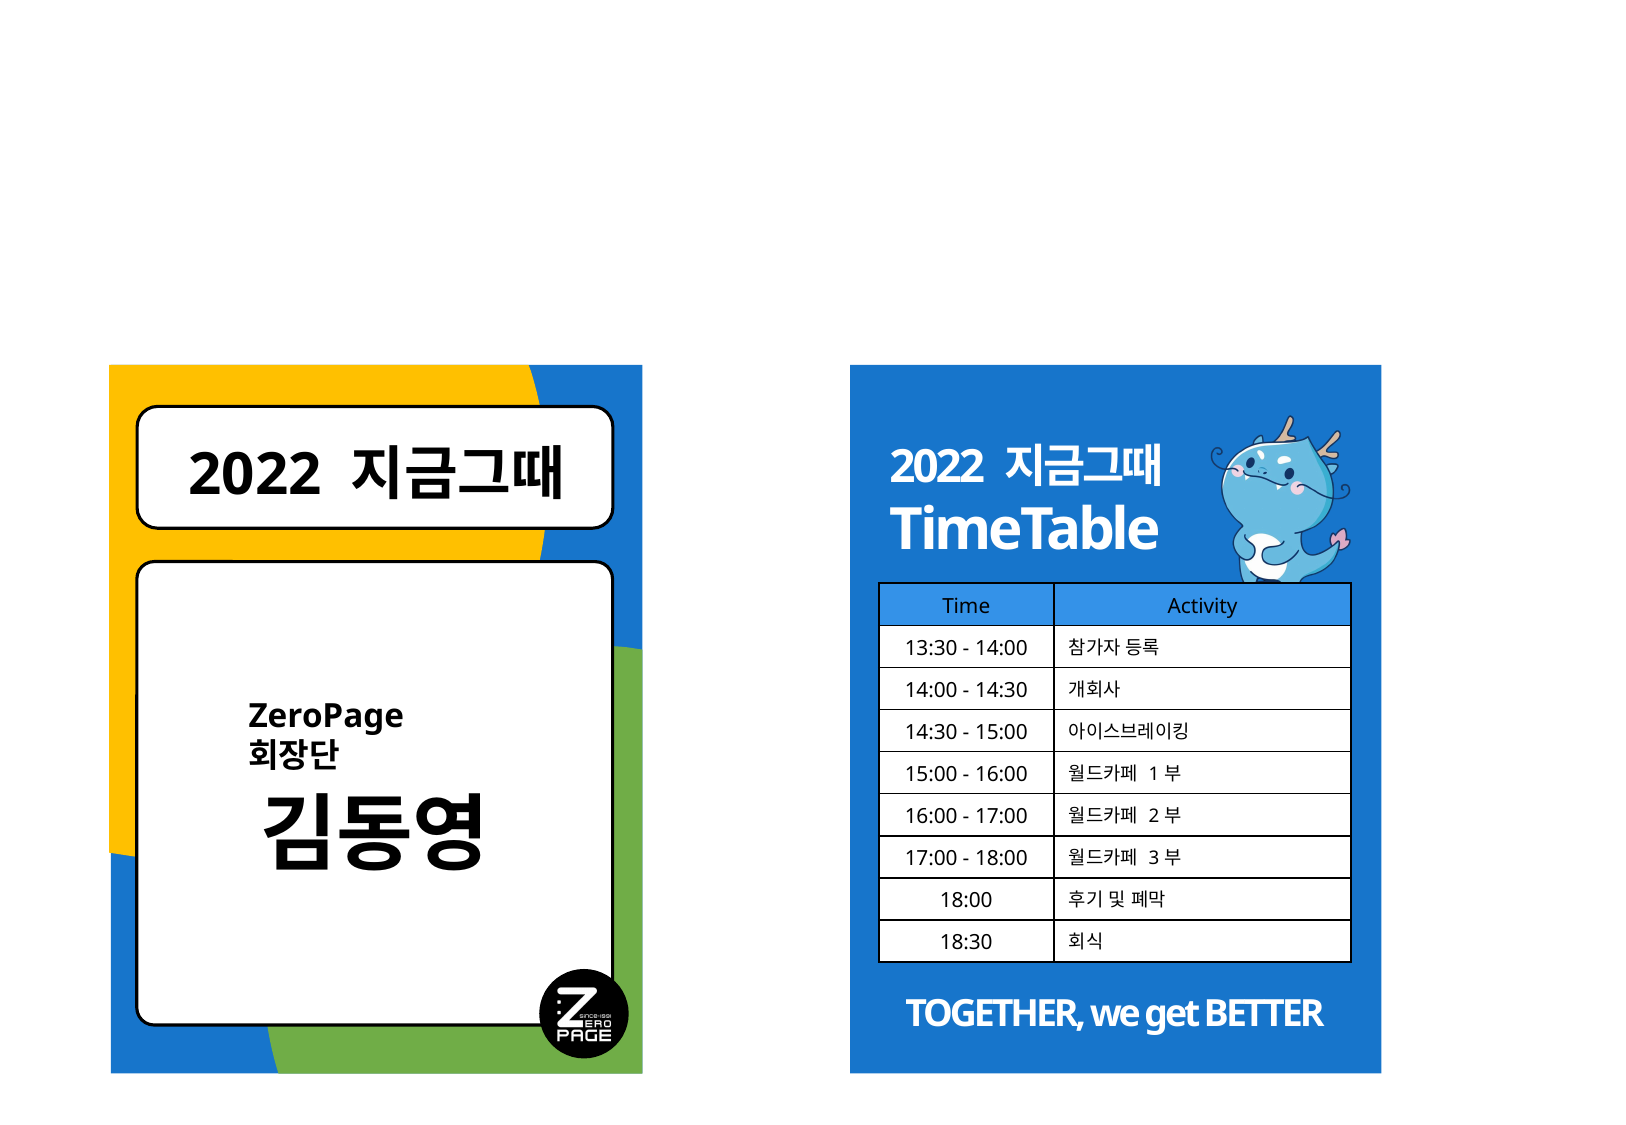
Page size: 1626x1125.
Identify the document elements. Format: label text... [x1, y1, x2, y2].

table_cell 16:00 - 17:00 [880, 794, 1053, 835]
table_cell 15:00 - 16:00 [880, 752, 1053, 793]
table_cell 참가자 등록 [1055, 626, 1350, 667]
table_cell 아이스브레이킹 [1055, 710, 1350, 751]
table_cell 18:00 [880, 879, 1053, 919]
text_box [849, 364, 1383, 1074]
text_box [530, 364, 643, 648]
table_cell 월드카페 3부 [1055, 837, 1350, 877]
text_box [110, 854, 277, 1074]
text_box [539, 968, 629, 1059]
table_cell 월드카페 2부 [1055, 794, 1350, 835]
text_box [107, 363, 541, 858]
table_cell 14:00 - 14:30 [880, 668, 1053, 709]
table_cell 월드카페 1부 [1055, 752, 1350, 793]
table_cell 후기 및 폐막 [1055, 879, 1350, 919]
table_cell 14:30 - 15:00 [880, 710, 1053, 751]
text_box [266, 645, 644, 1075]
text_box TOGETHER, we get BETTER [890, 981, 1340, 1042]
table_cell 17:00 - 18:00 [880, 837, 1053, 877]
table_header Activity [1055, 584, 1350, 625]
table_cell 18:30 [880, 921, 1053, 961]
table_cell 회식 [1055, 921, 1350, 961]
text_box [136, 406, 613, 1025]
text_box 2022 지금그때 TimeTable [874, 428, 1179, 569]
table_cell 13:30 - 14:00 [880, 626, 1053, 667]
table_header Time [880, 584, 1053, 625]
picture [1209, 415, 1352, 602]
table_cell 개회사 [1055, 668, 1350, 709]
